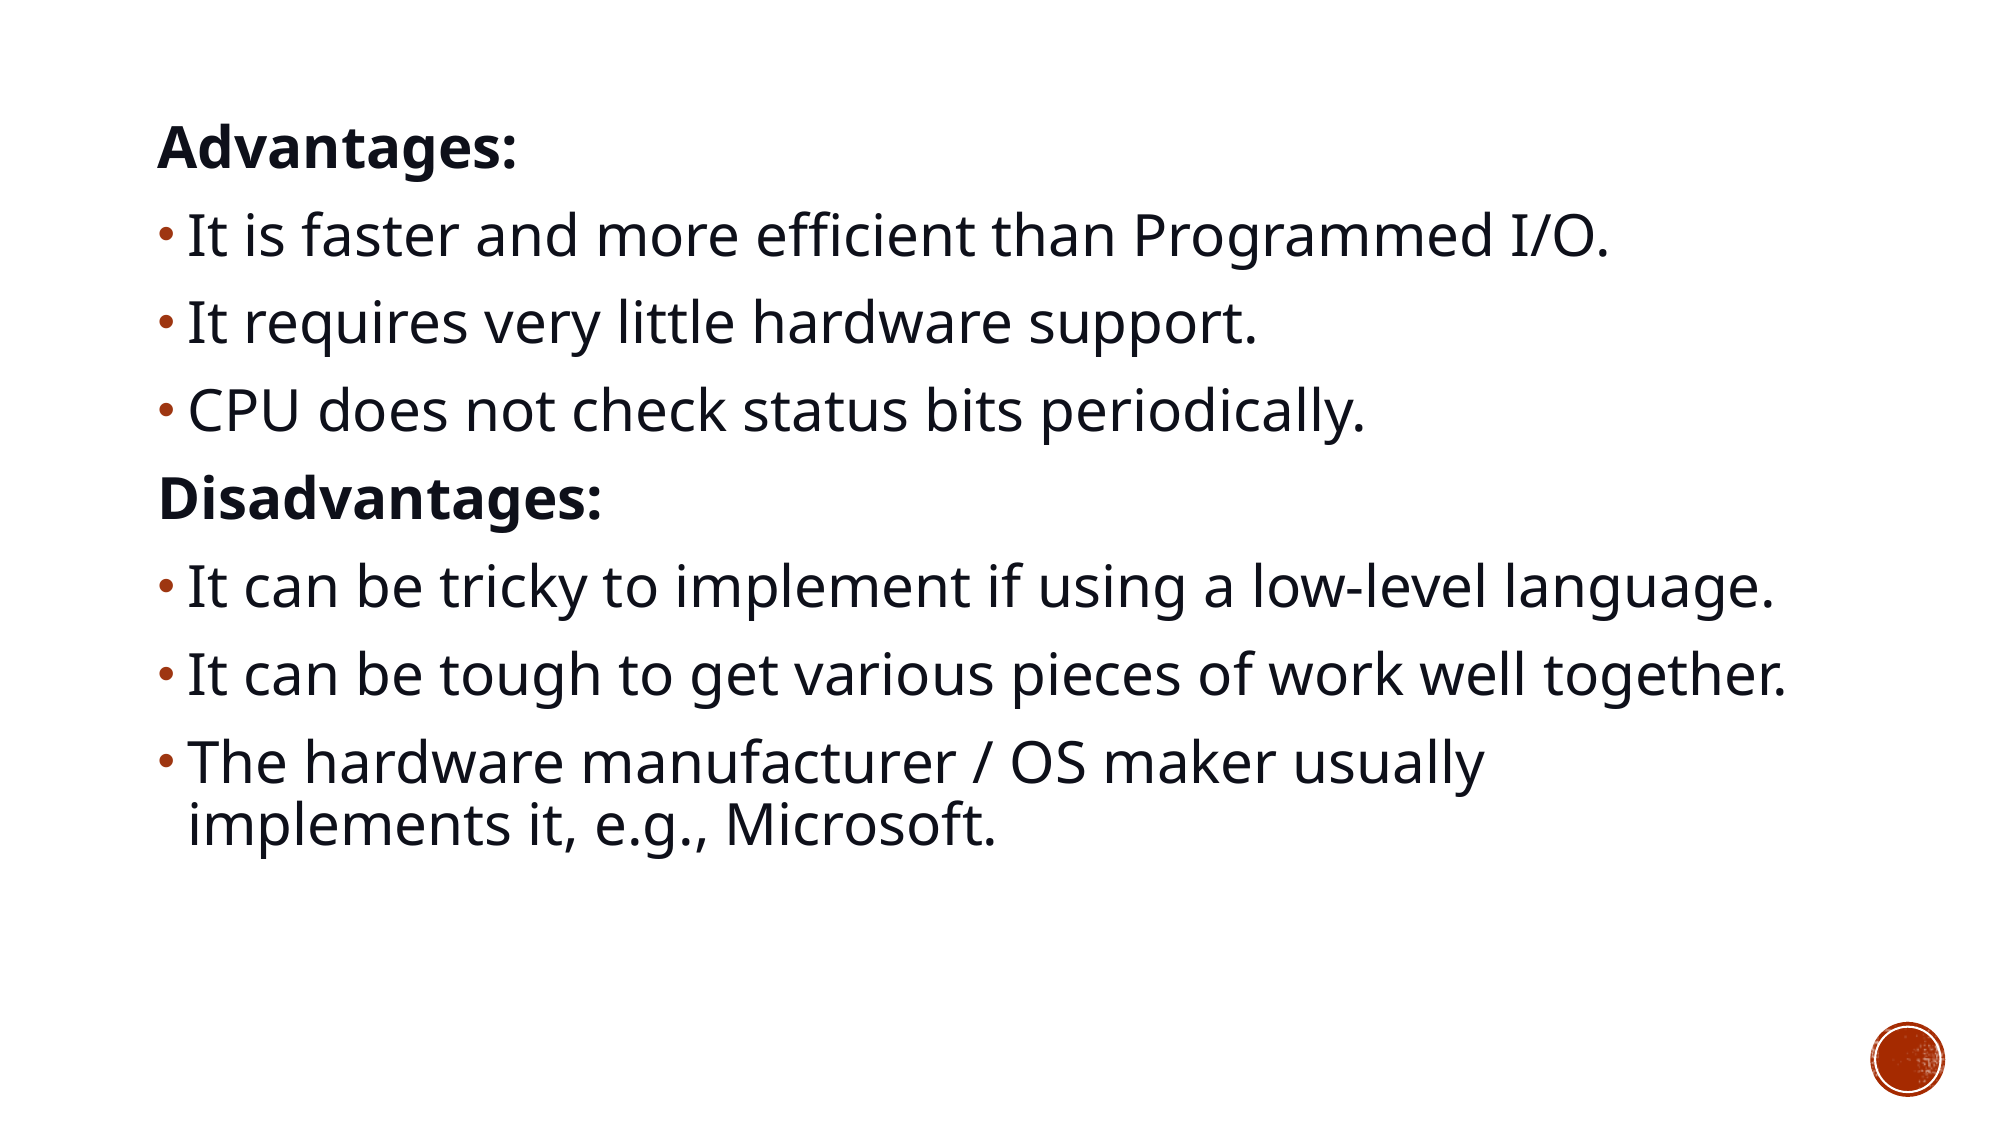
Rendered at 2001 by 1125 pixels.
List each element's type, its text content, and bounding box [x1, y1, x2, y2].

list Advantages: It is faster and more efficient than Programmed I/O. It requires very little hardware support. CPU does not check status bits periodically. Disadvantages: It can be tricky to implement if using a low-level language. It can be tough to get various pieces of work well together. The hardware manufacturer / OS maker usually implements it, e.g., Microsoft. [142, 110, 1826, 1013]
